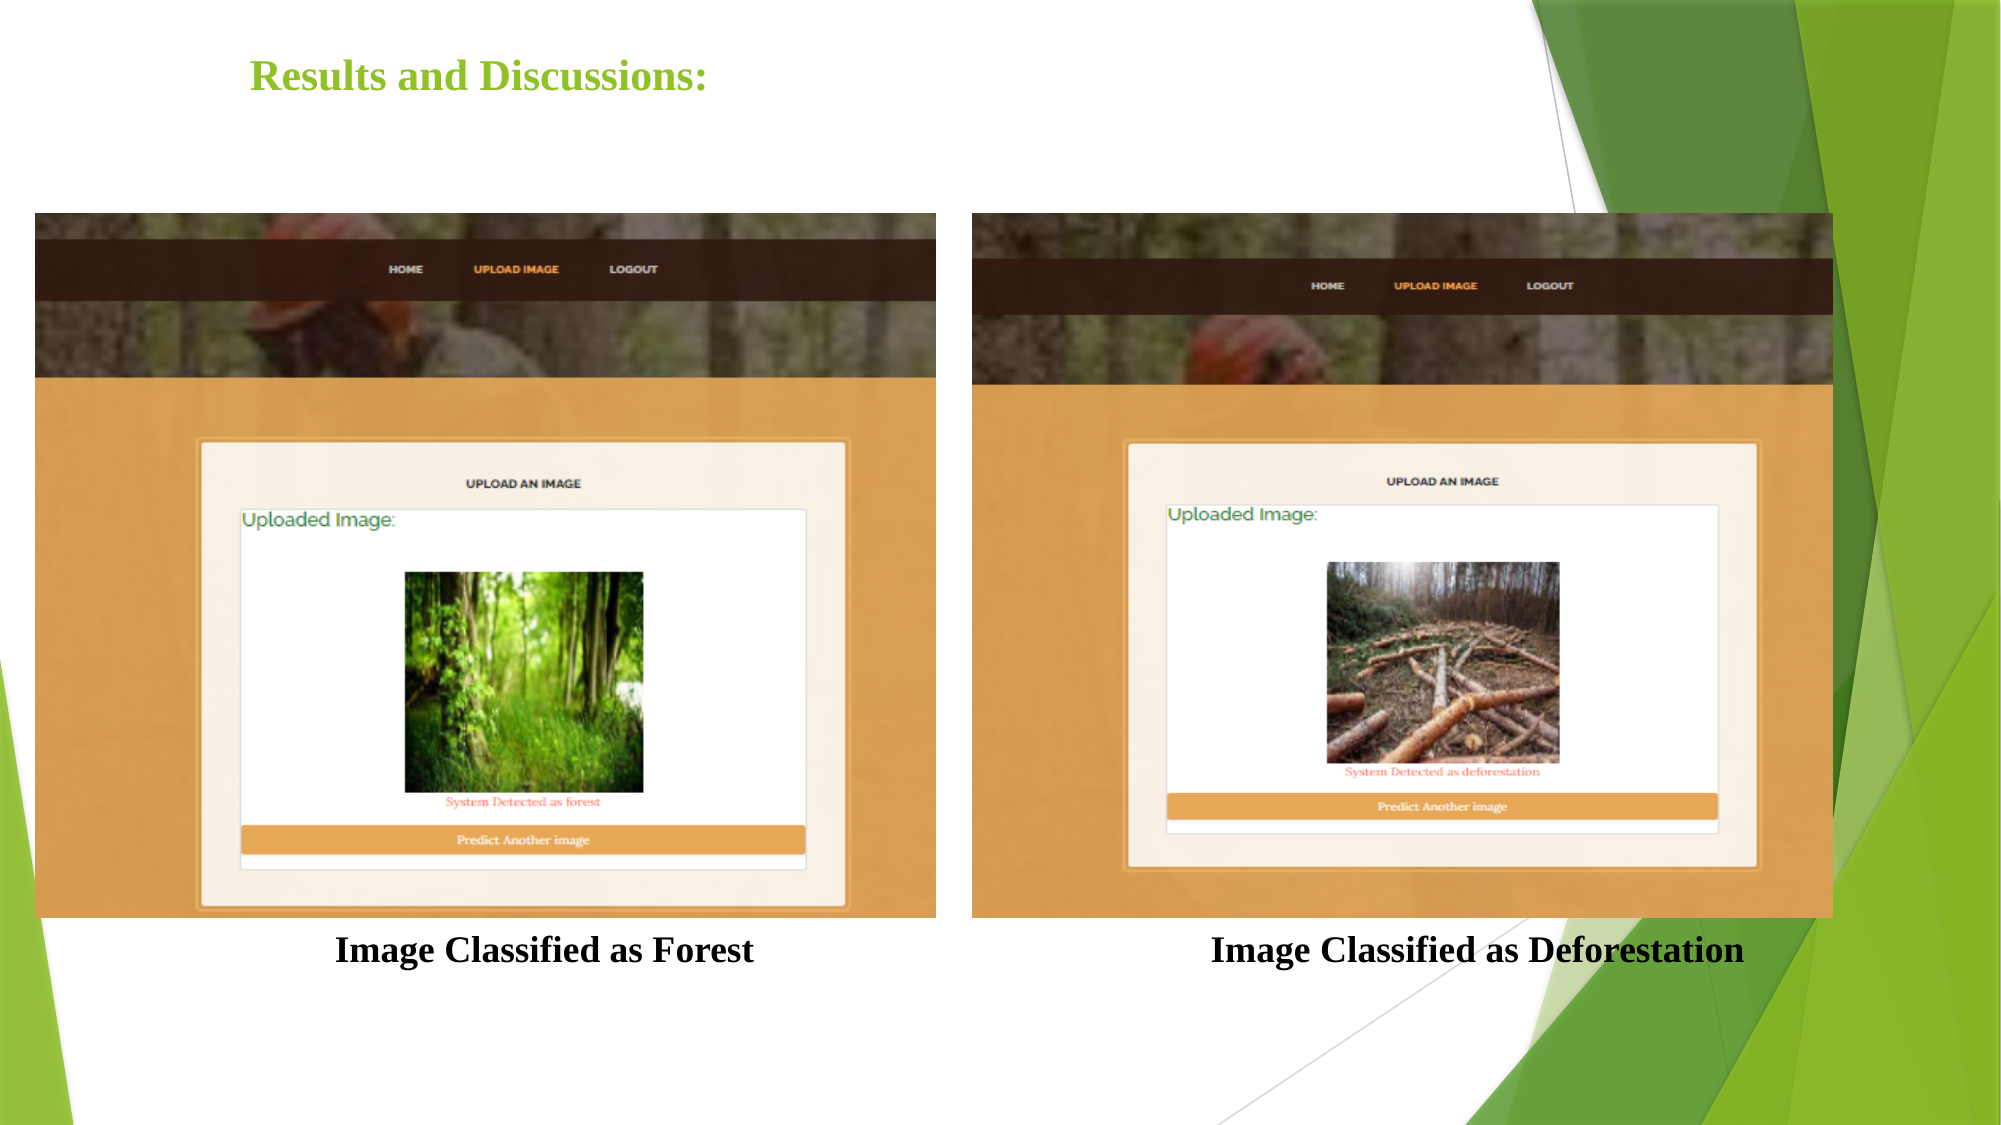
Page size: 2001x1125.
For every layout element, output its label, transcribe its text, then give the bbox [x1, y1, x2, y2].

title Results and Discussions: [235, 38, 1697, 249]
picture [971, 212, 1833, 919]
text_box Image Classified as Forest [320, 926, 918, 978]
text_box Image Classified as Deforestation [1195, 926, 1794, 978]
picture [34, 212, 936, 919]
